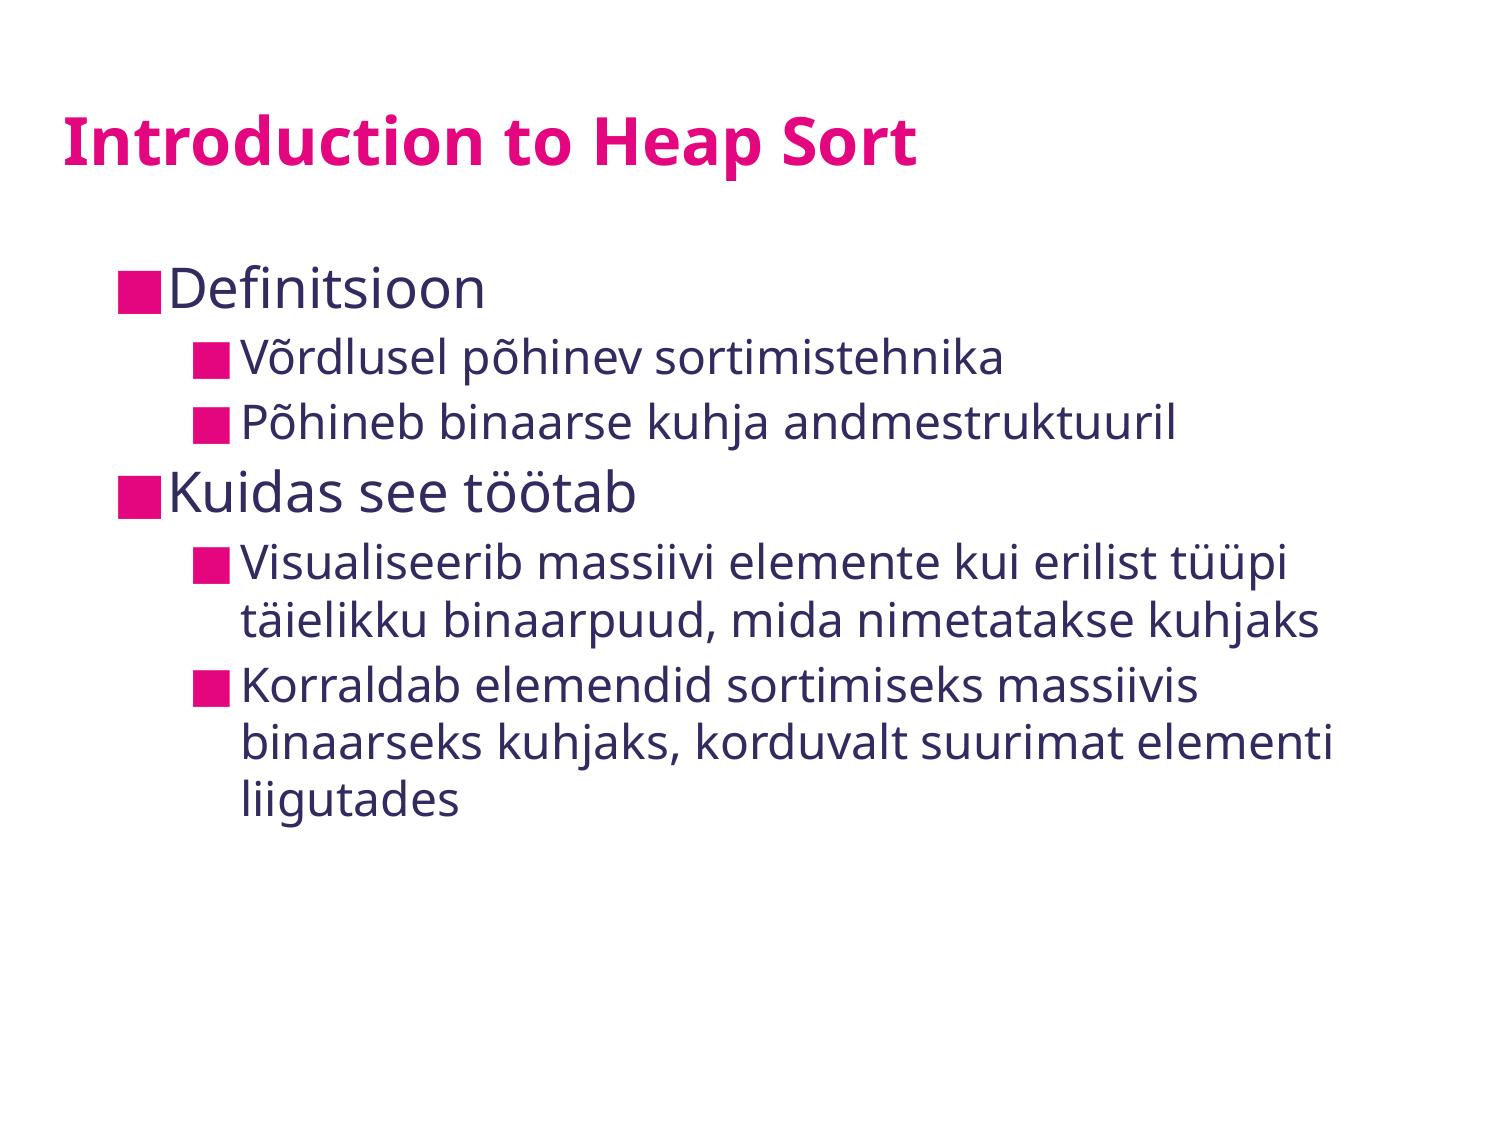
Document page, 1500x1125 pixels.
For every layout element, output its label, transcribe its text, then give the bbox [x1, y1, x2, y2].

list Definitsioon Võrdlusel põhinev sortimistehnika Põhineb binaarse kuhja andmestruktuuril Kuidas see töötab Visualiseerib massiivi elemente kui erilist tüüpi täielikku binaarpuud, mida nimetatakse kuhjaks Korraldab elemendid sortimiseks massiivis binaarseks kuhjaks, korduvalt suurimat elementi liigutades [75, 244, 1425, 987]
title Introduction to Heap Sort [48, 45, 1399, 233]
